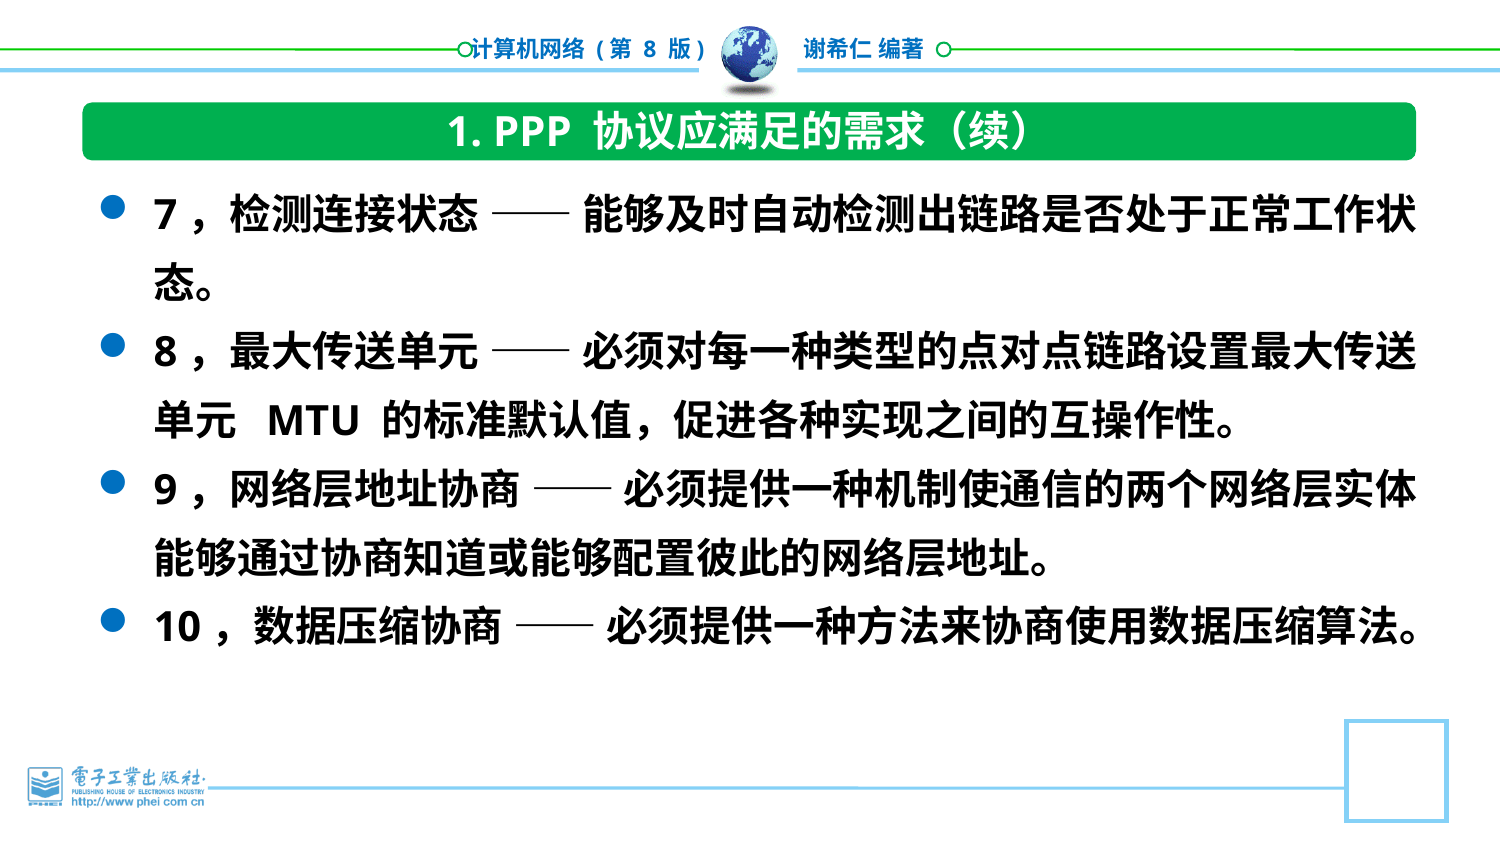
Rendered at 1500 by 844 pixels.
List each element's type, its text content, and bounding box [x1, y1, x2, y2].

picture [719, 24, 779, 96]
text_box [82, 102, 431, 161]
text_box 1. PPP 协议应满足的需求（续） [431, 96, 1067, 162]
text_box [1067, 102, 1417, 161]
text_box 7，检测连接状态 —— 能够及时自动检测出链路是否处于正常工作状态。 8，最大传送单元 —— 必须对每一种类型的点对点链路设置最大传送单元 MTU 的标准默认值，促进各种实现之间的互操作性。 9，网络层地址协商 —— 必须提供一种机制使通信的两个网络层实体能够通过协商知道或能够配置彼此的网络层地址。 10，数据压缩协商 —— 必须提供一种方法来协商使用数据压缩算法。 [82, 161, 1469, 658]
picture [23, 764, 208, 809]
